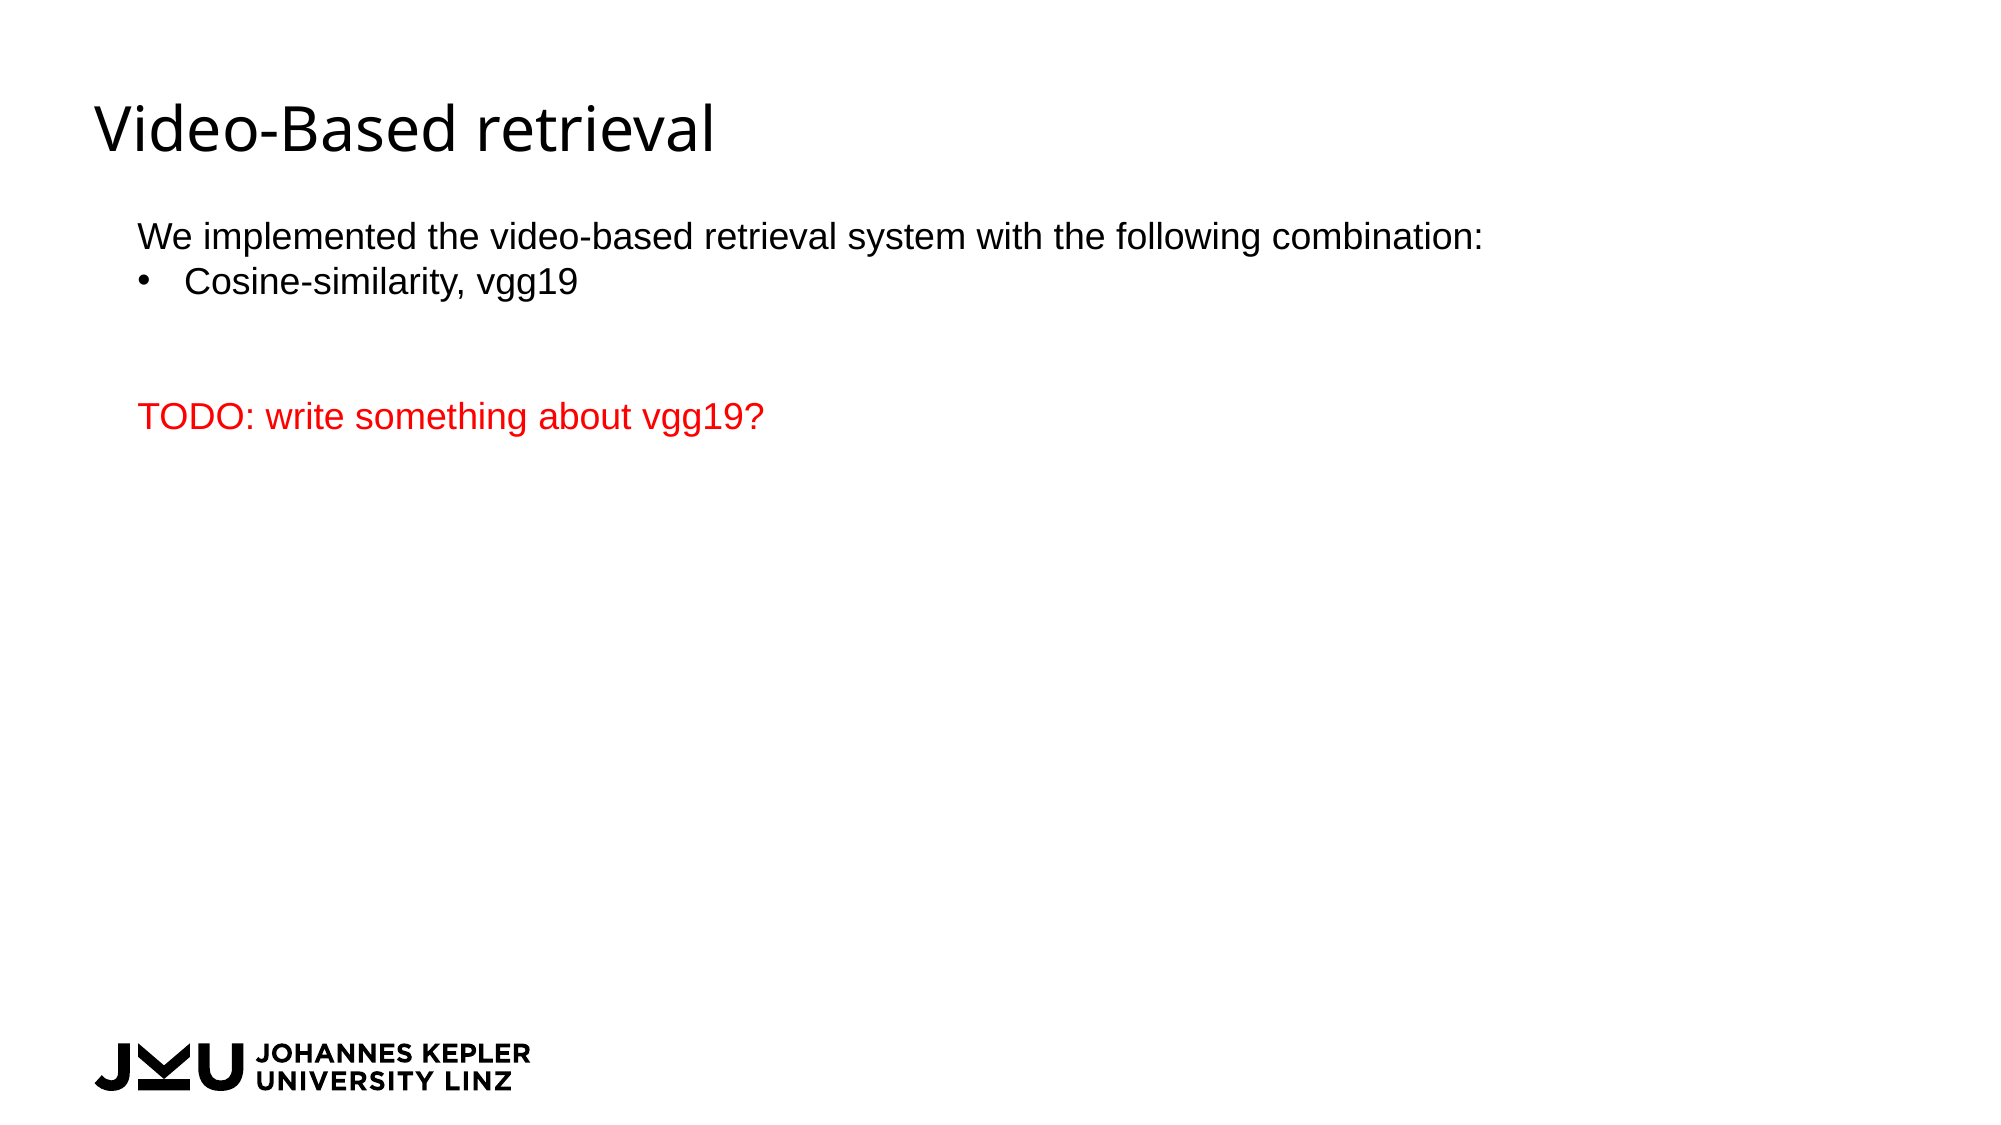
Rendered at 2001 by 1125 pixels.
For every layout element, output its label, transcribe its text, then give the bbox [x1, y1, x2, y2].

text_box We implemented the video-based retrieval system with the following combination: Cosine-similarity, vgg19 TODO: write something about vgg19? [122, 204, 1567, 535]
title Video-Based retrieval [79, 94, 1905, 257]
